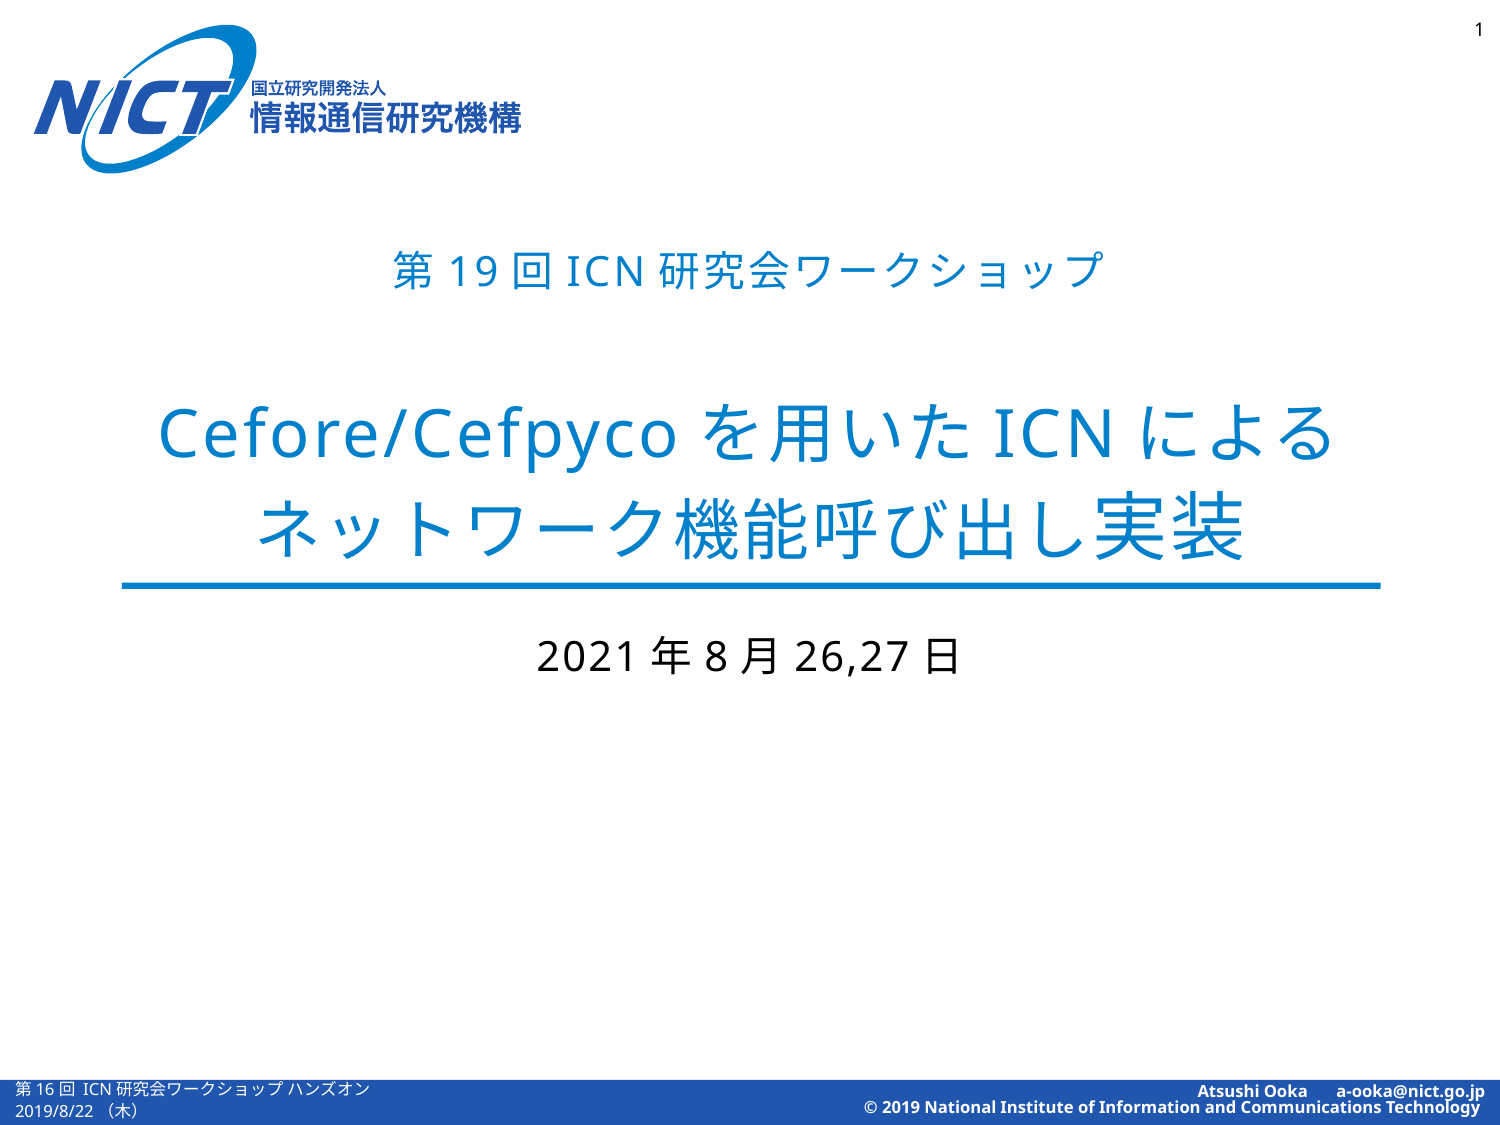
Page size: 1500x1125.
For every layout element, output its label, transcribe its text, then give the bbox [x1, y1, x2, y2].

subtitle 2021年8月26,27日 [187, 617, 1313, 863]
footer 第16回 ICN研究会ワークショップ ハンズオン [0, 1079, 507, 1098]
slide_number 1 [1396, 0, 1500, 60]
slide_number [0, 1101, 338, 1120]
title 第19回ICN研究会ワークショップ Cefore/Cefpycoを用いたICNによる ネットワーク機能呼び出し実装 [147, 208, 1353, 578]
